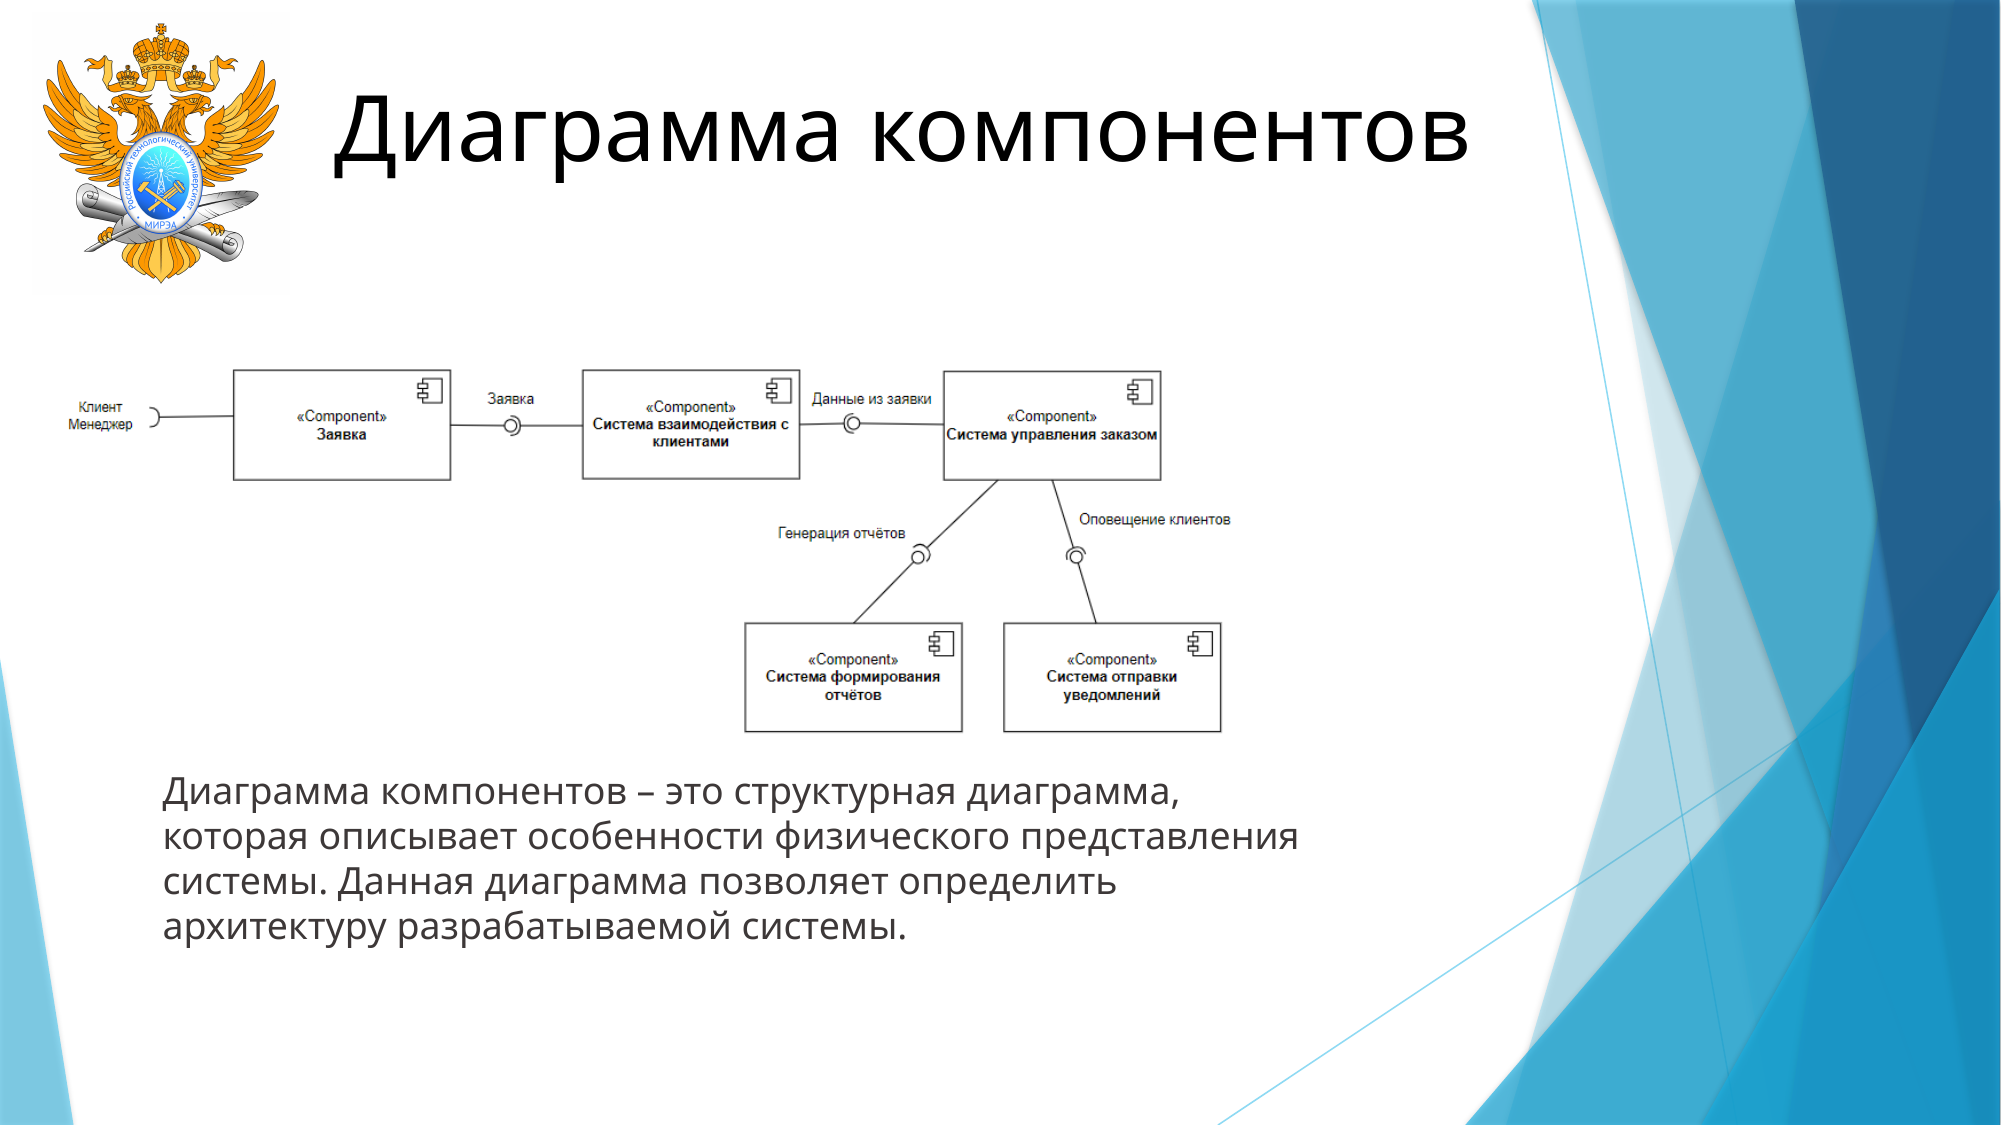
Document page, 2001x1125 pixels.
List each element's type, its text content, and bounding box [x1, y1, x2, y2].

title Диаграмма компонентов [319, 62, 1522, 259]
picture [31, 11, 290, 296]
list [36, 325, 1283, 763]
text_box Диаграмма компонентов – это структурная диаграмма, которая описывает особенности физического представления системы. Данная диаграмма позволяет определить архитектуру разрабатываемой системы. [147, 759, 1323, 955]
